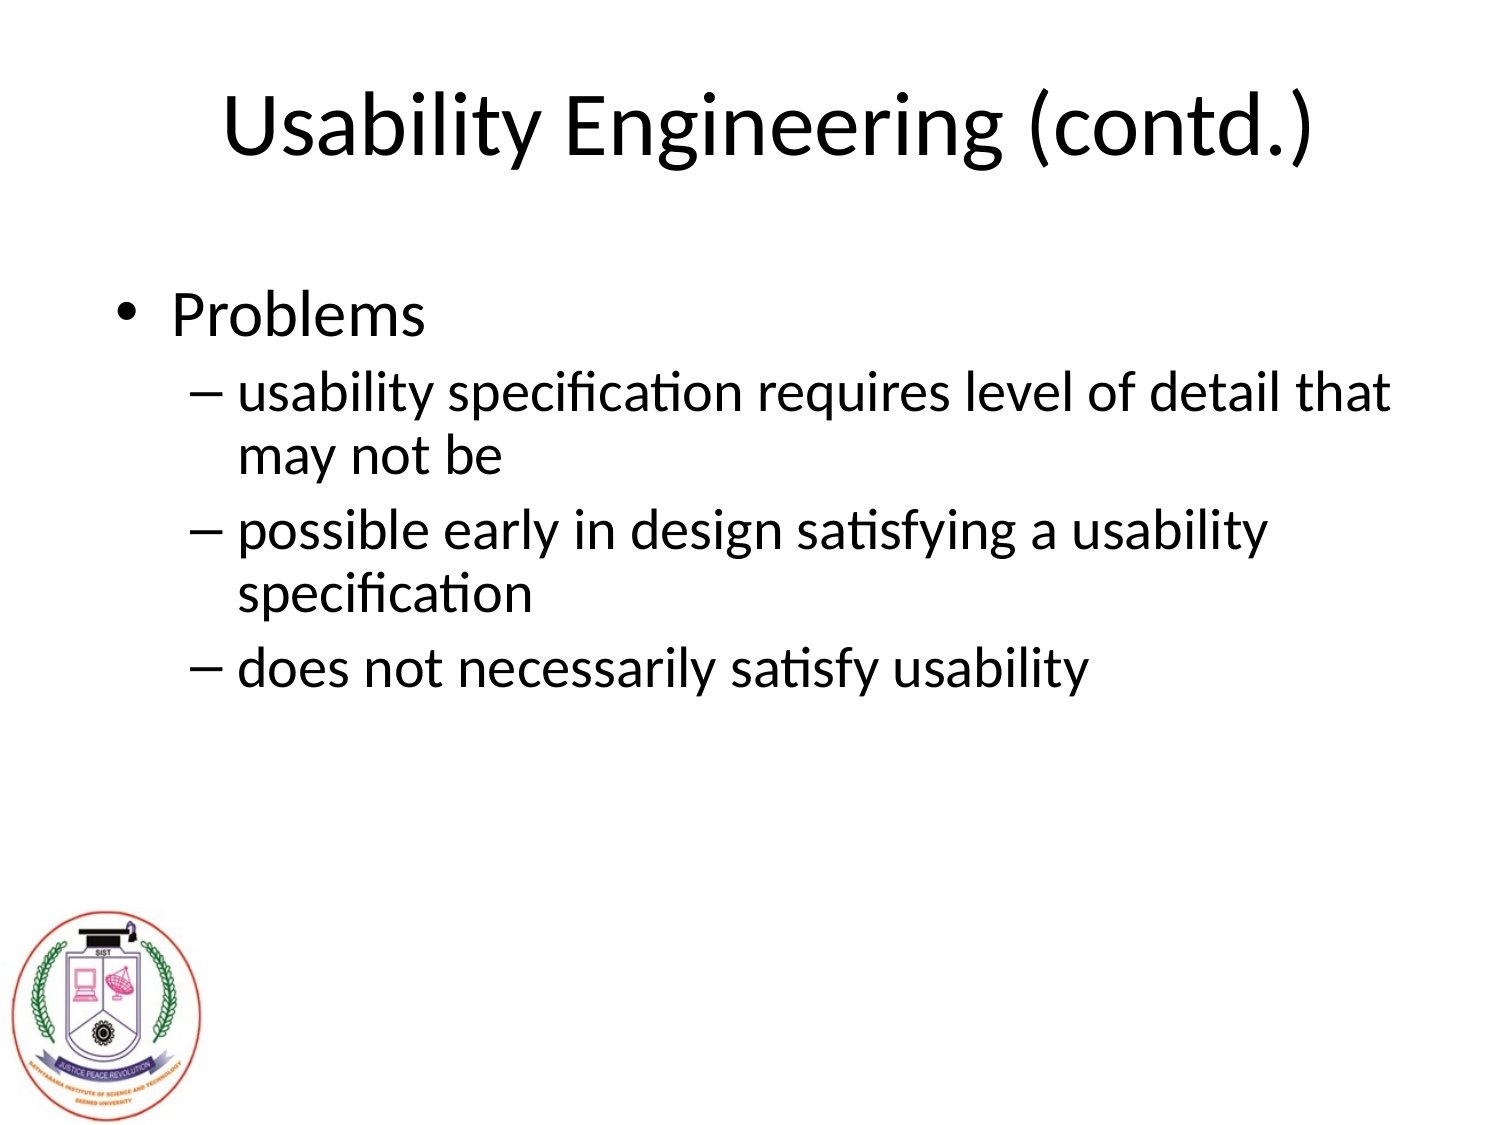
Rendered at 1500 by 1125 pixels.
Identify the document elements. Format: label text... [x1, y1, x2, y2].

list Problems usability specification requires level of detail that may not be possible early in design satisfying a usability specification does not necessarily satisfy usability [100, 262, 1438, 1000]
title Usability Engineering (contd.) [100, 37, 1438, 200]
picture [0, 907, 213, 1125]
